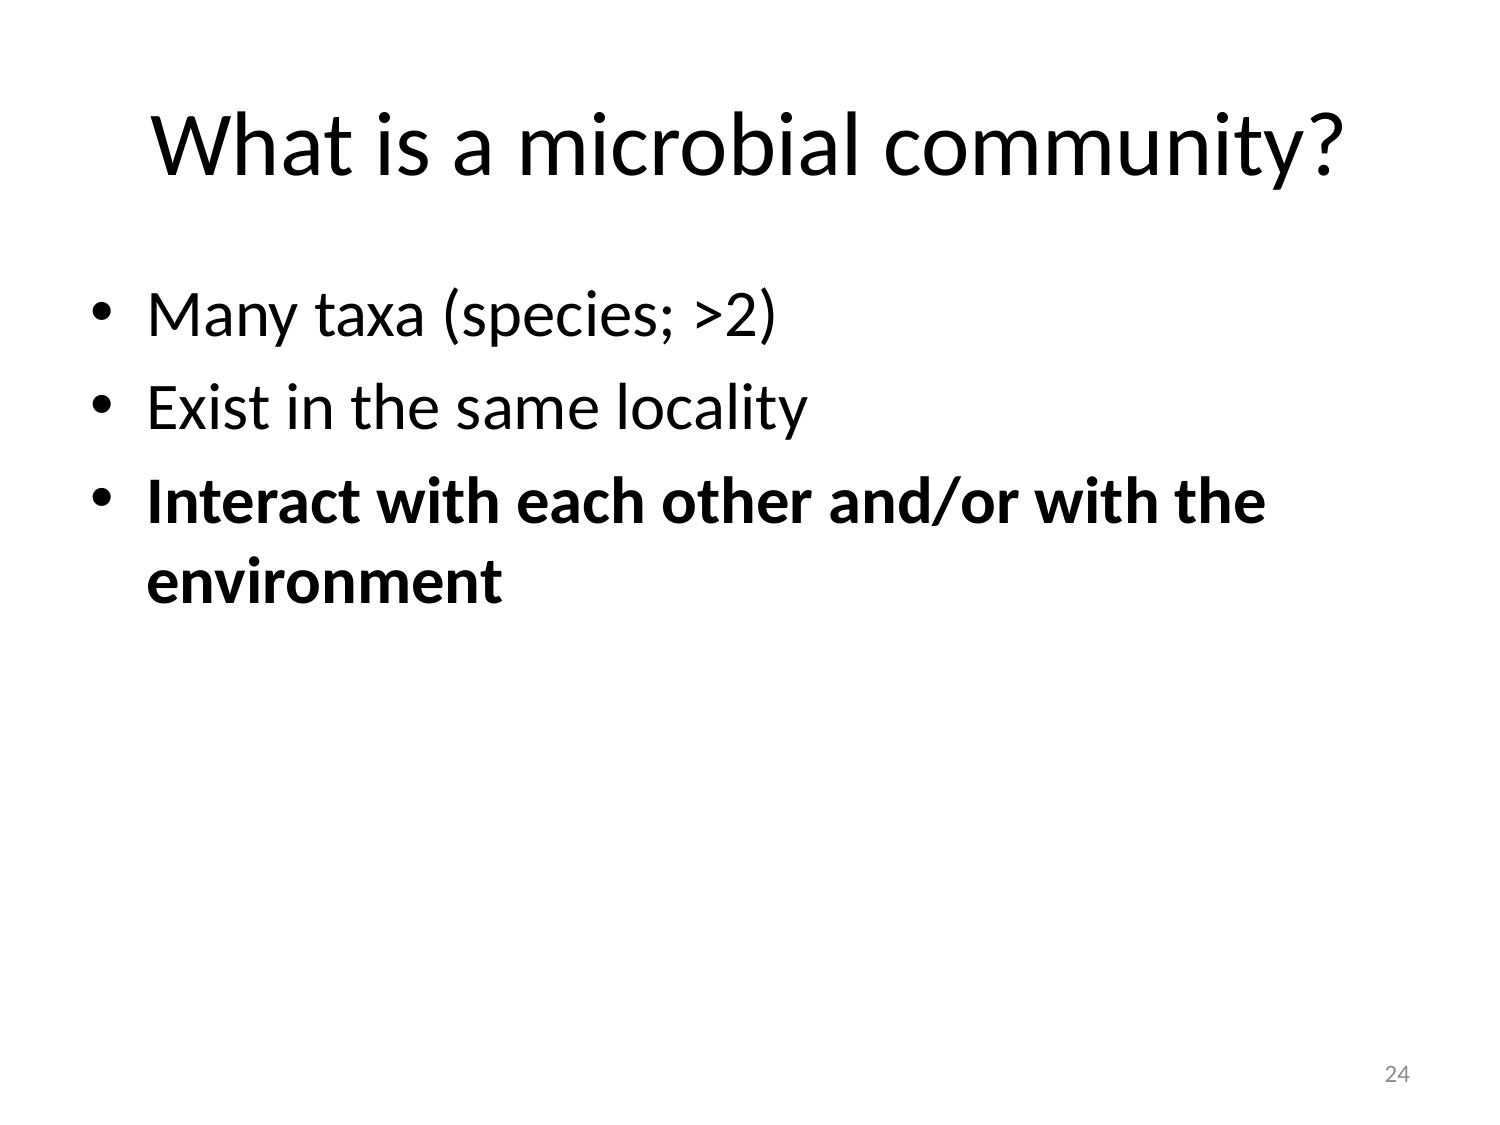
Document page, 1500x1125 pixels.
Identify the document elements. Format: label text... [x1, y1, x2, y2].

title What is a microbial community? [75, 45, 1425, 233]
list Many taxa (species; >2) Exist in the same locality Interact with each other and/or with the environment [75, 262, 1425, 1005]
slide_number 24 [1074, 1042, 1425, 1103]
